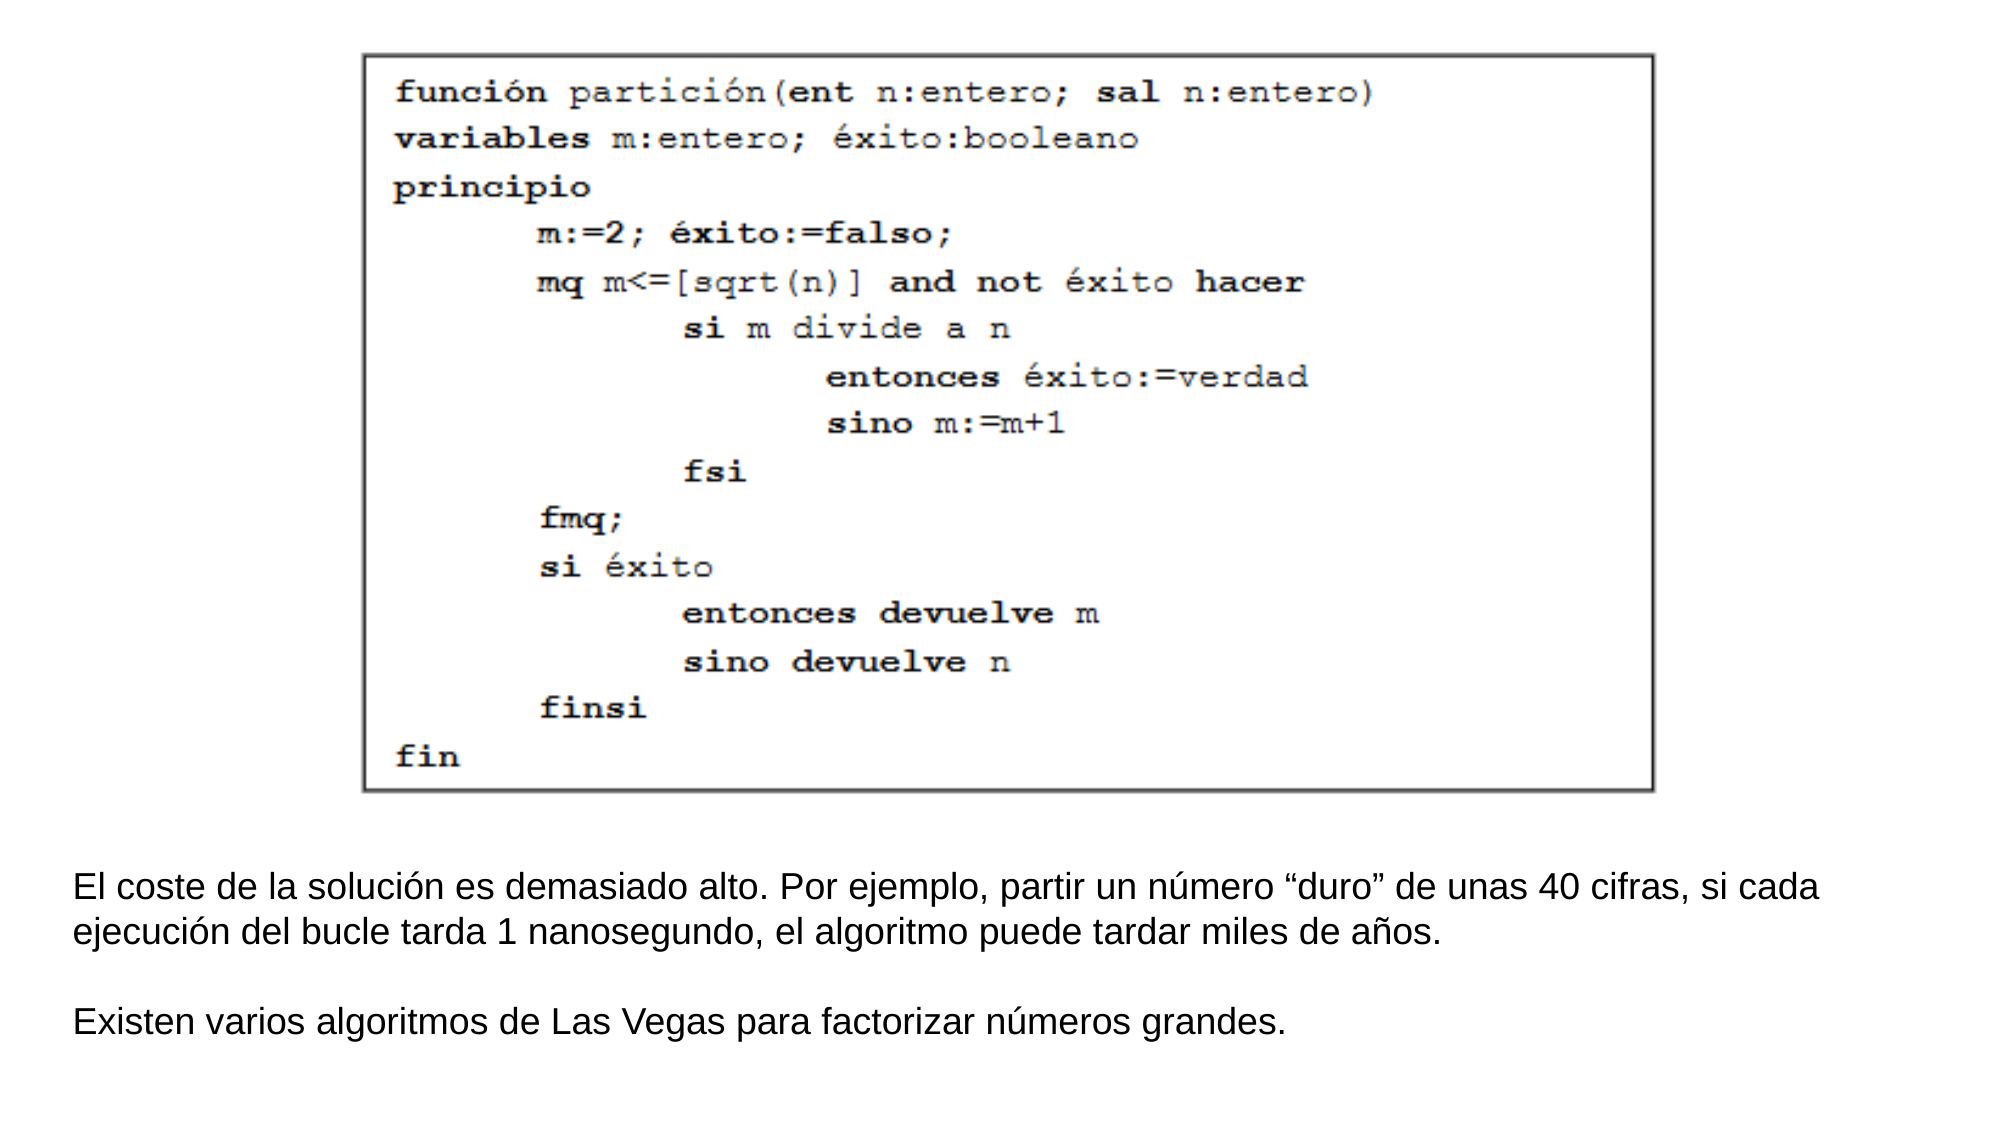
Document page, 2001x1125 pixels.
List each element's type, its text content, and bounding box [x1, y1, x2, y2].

text_box El coste de la solución es demasiado alto. Por ejemplo, partir un número “duro” de unas 40 cifras, si cada ejecución del bucle tarda 1 nanosegundo, el algoritmo puede tardar miles de años. Existen varios algoritmos de Las Vegas para factorizar números grandes. [57, 854, 1955, 1050]
picture [340, 39, 1679, 811]
